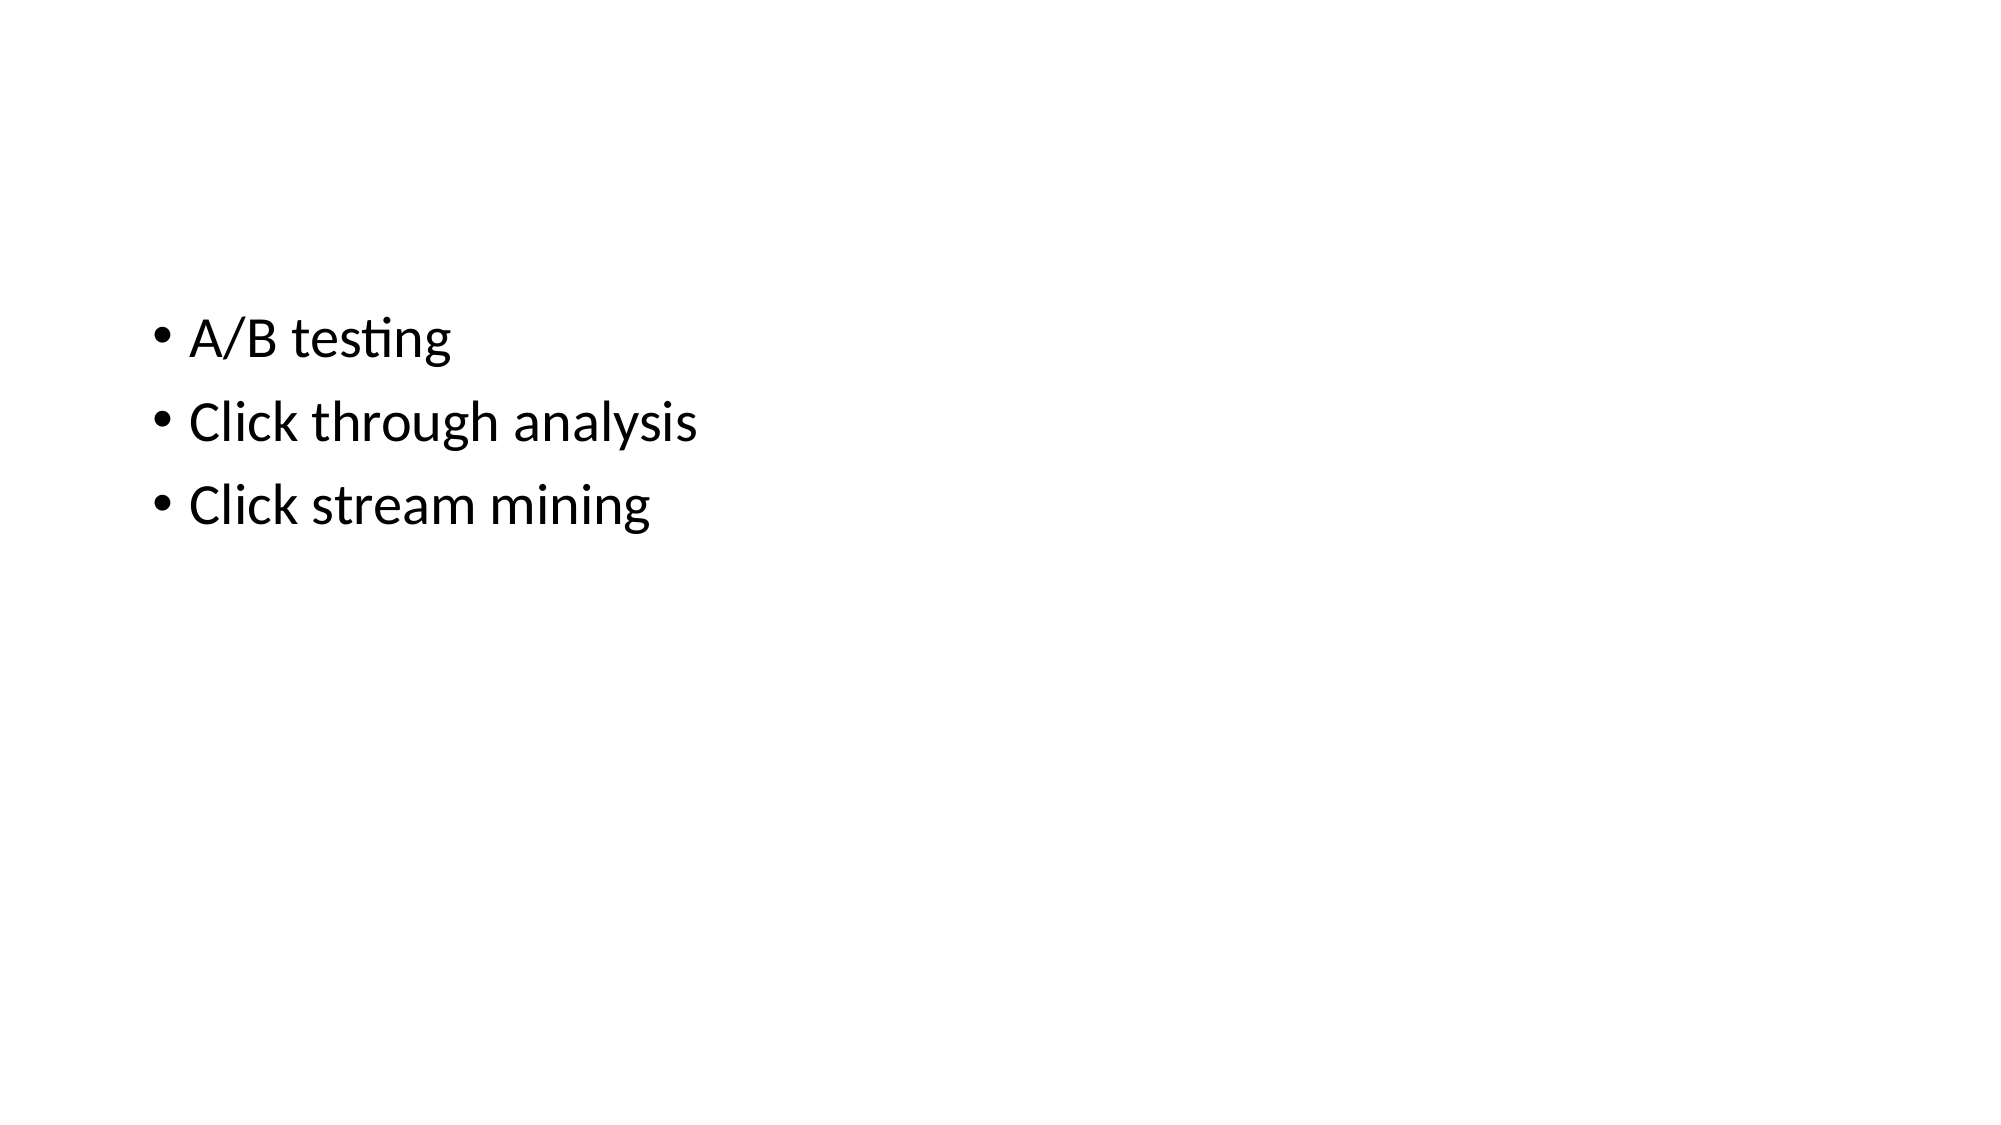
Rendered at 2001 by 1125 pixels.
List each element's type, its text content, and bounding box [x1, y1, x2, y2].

list A/B testing Click through analysis Click stream mining [137, 299, 1863, 1014]
